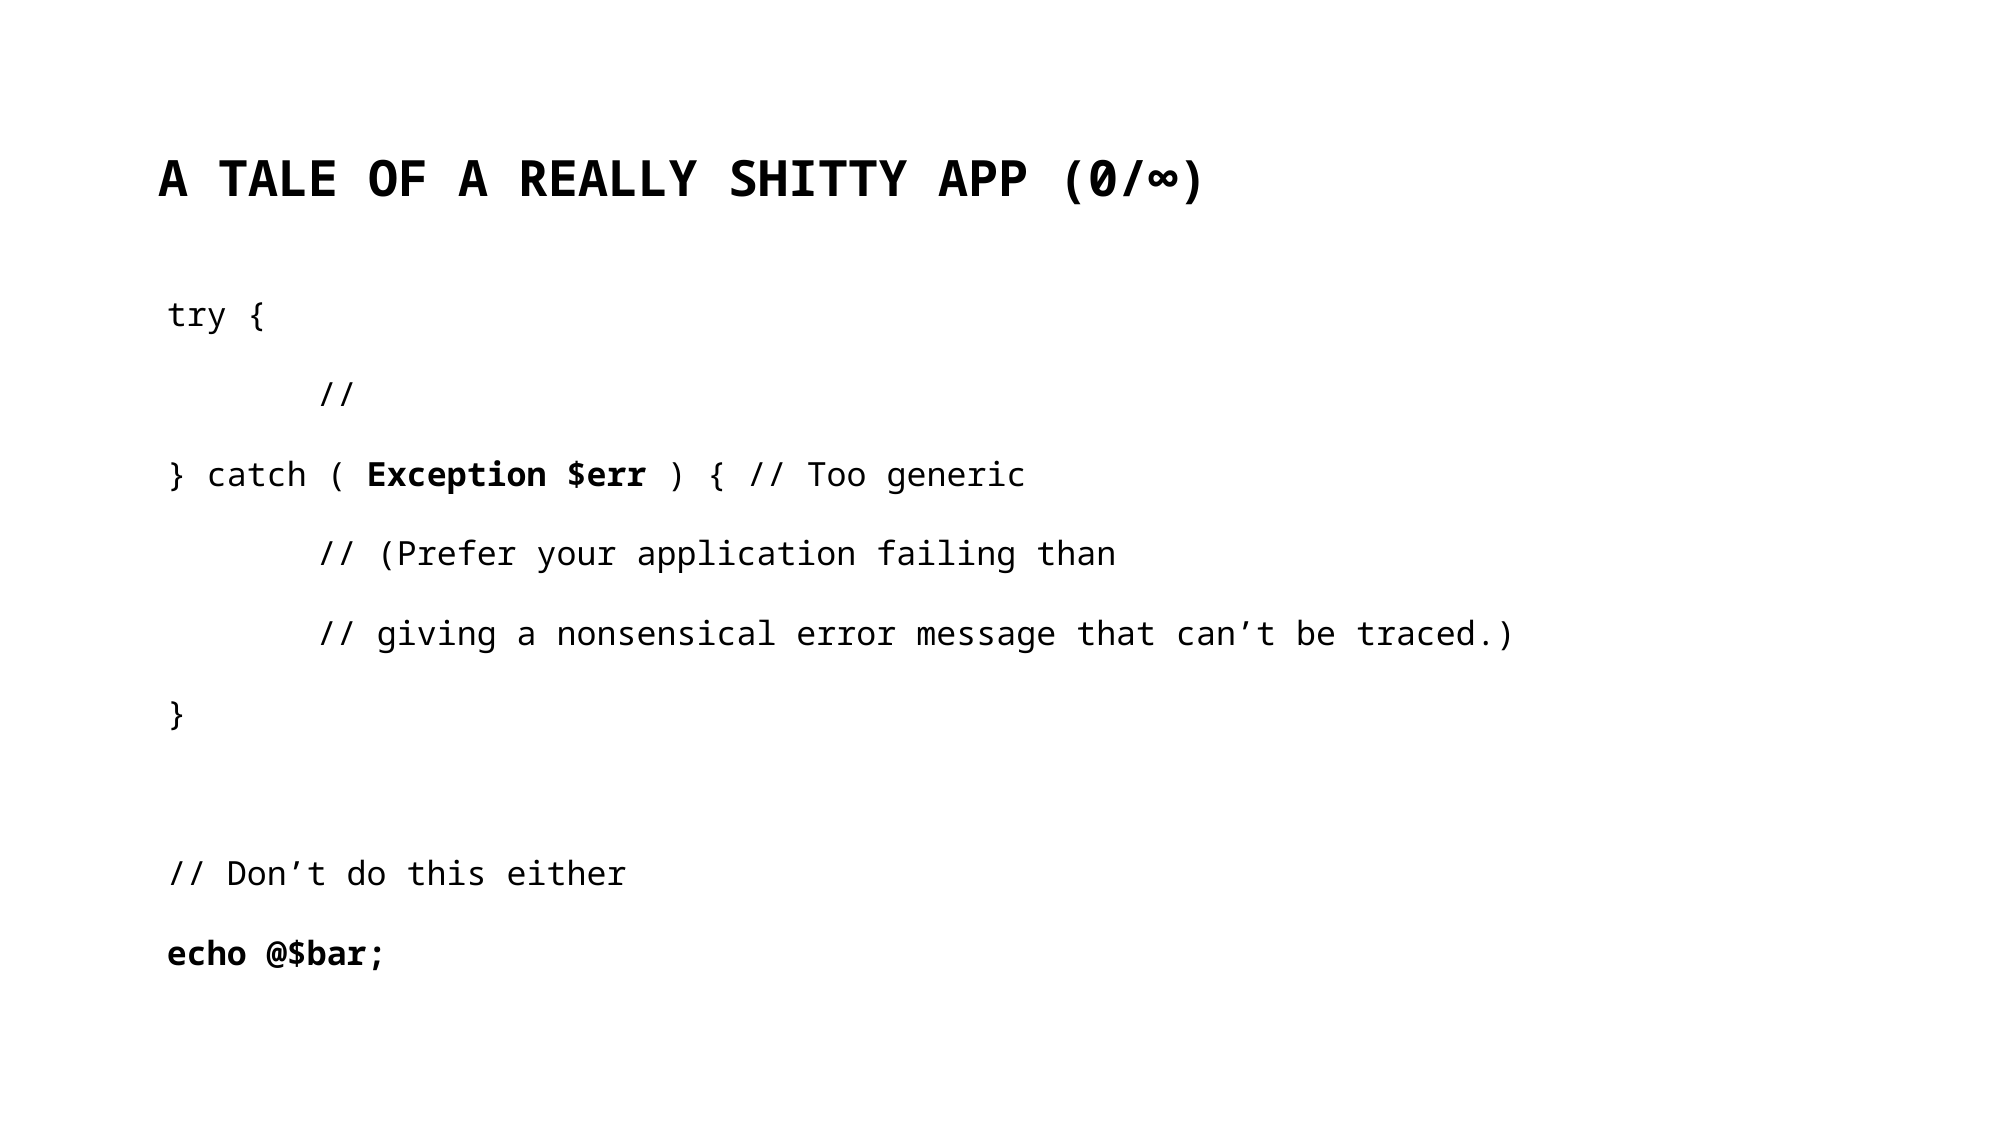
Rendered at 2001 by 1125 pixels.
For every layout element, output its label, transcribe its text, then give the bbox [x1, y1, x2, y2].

text_box try { // } catch ( Exception $err ) { // Too generic // (Prefer your application failing than // giving a nonsensical error message that can’t be traced.) } // Don’t do this either echo @$bar; [152, 245, 1845, 980]
text_box A tale of a really shitty app (0/∞) [143, 139, 1469, 214]
